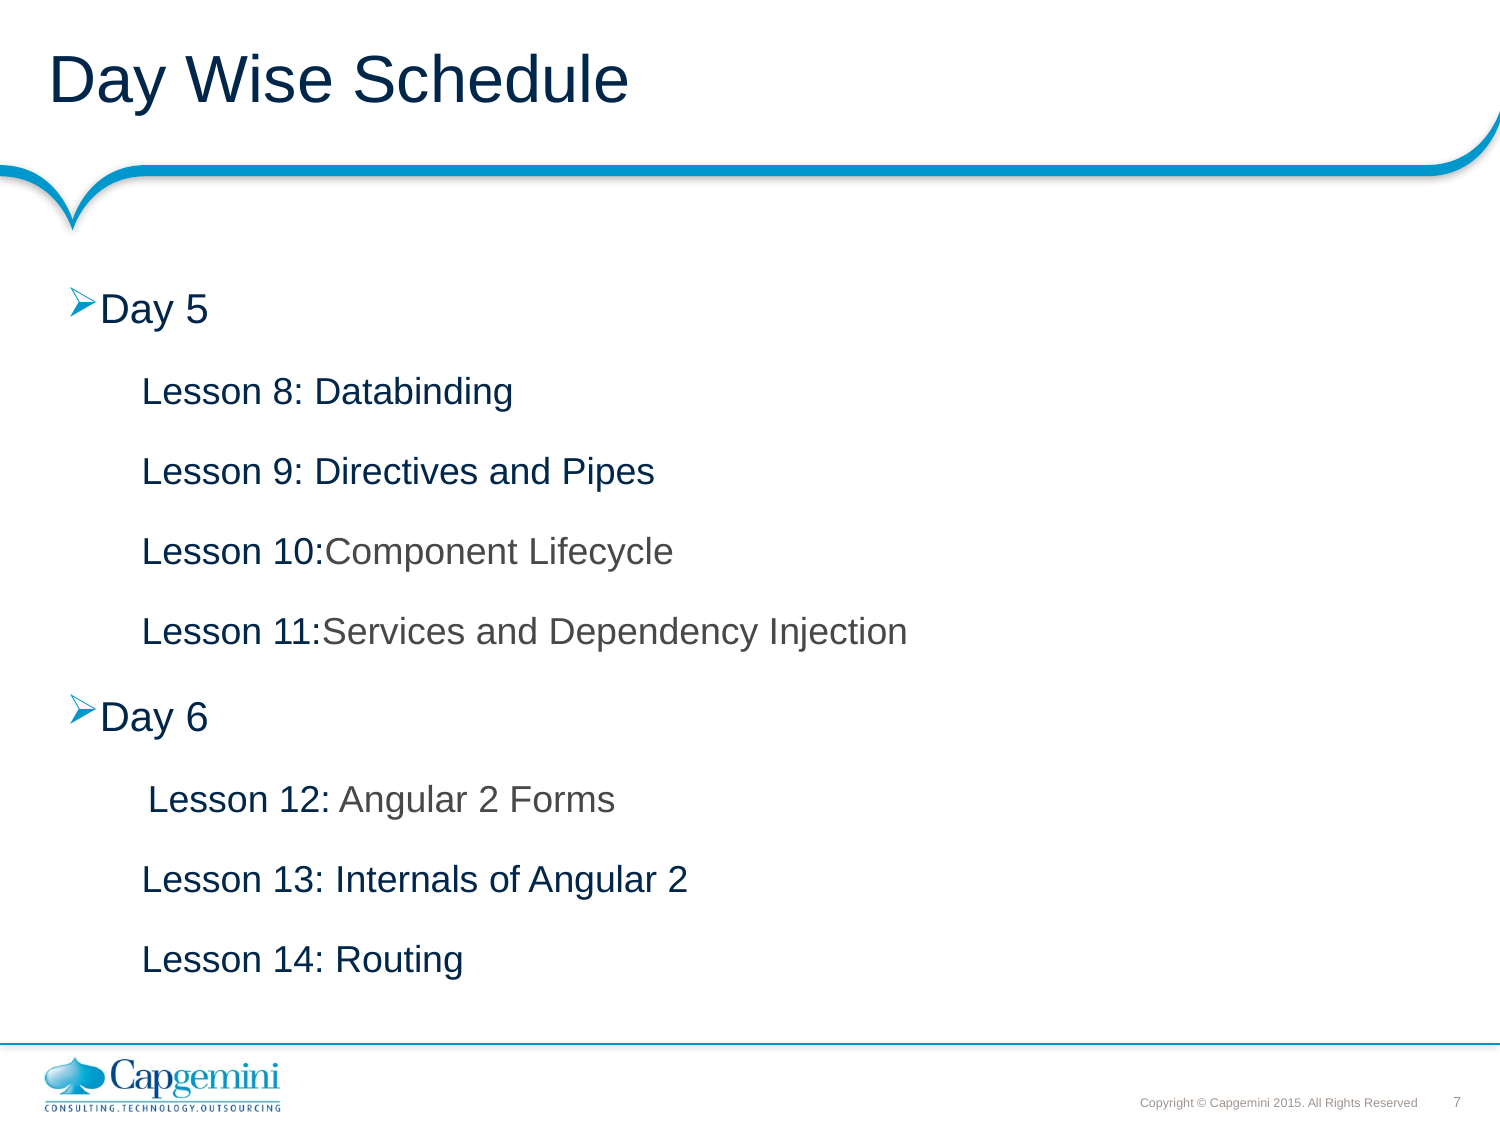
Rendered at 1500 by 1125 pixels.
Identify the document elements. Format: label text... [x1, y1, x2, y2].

list Day 5 Lesson 8: Databinding Lesson 9: Directives and Pipes Lesson 10:Component Lifecycle Lesson 11:Services and Dependency Injection Day 6 Lesson 12: Angular 2 Forms Lesson 13: Internals of Angular 2 Lesson 14: Routing [48, 245, 1500, 1007]
title Day Wise Schedule [0, 0, 1500, 165]
picture [44, 1056, 281, 1113]
